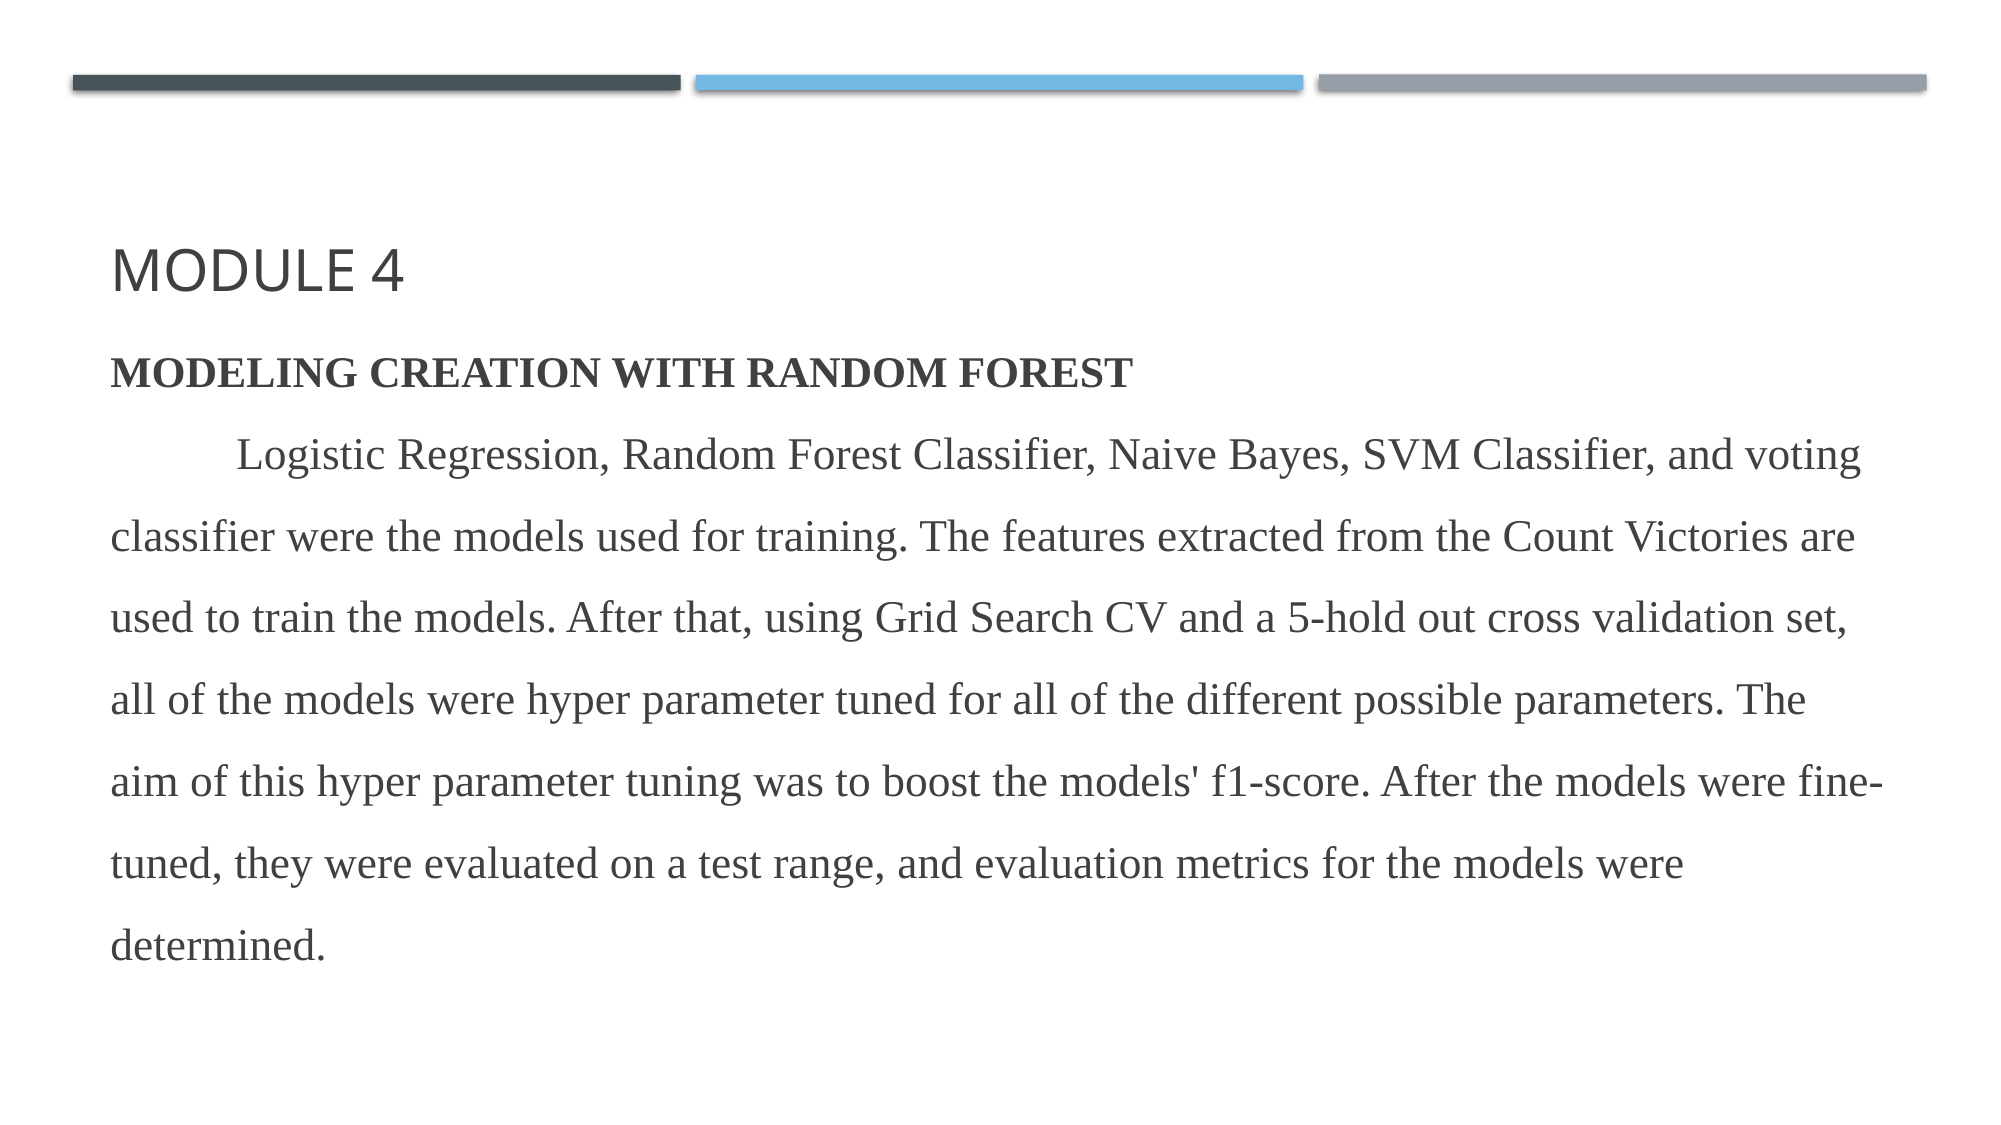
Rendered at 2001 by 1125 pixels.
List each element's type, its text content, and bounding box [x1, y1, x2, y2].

list MODELING CREATION WITH RANDOM FOREST Logistic Regression, Random Forest Classifier, Naive Bayes, SVM Classifier, and voting classifier were the models used for training. The features extracted from the Count Victories are used to train the models. After that, using Grid Search CV and a 5-hold out cross validation set, all of the models were hyper parameter tuned for all of the different possible parameters. The aim of this hyper parameter tuning was to boost the models' f1-score. After the models were fine-tuned, they were evaluated on a test range, and evaluation metrics for the models were determined. [95, 310, 1905, 981]
title Module 4 [95, 115, 1905, 310]
